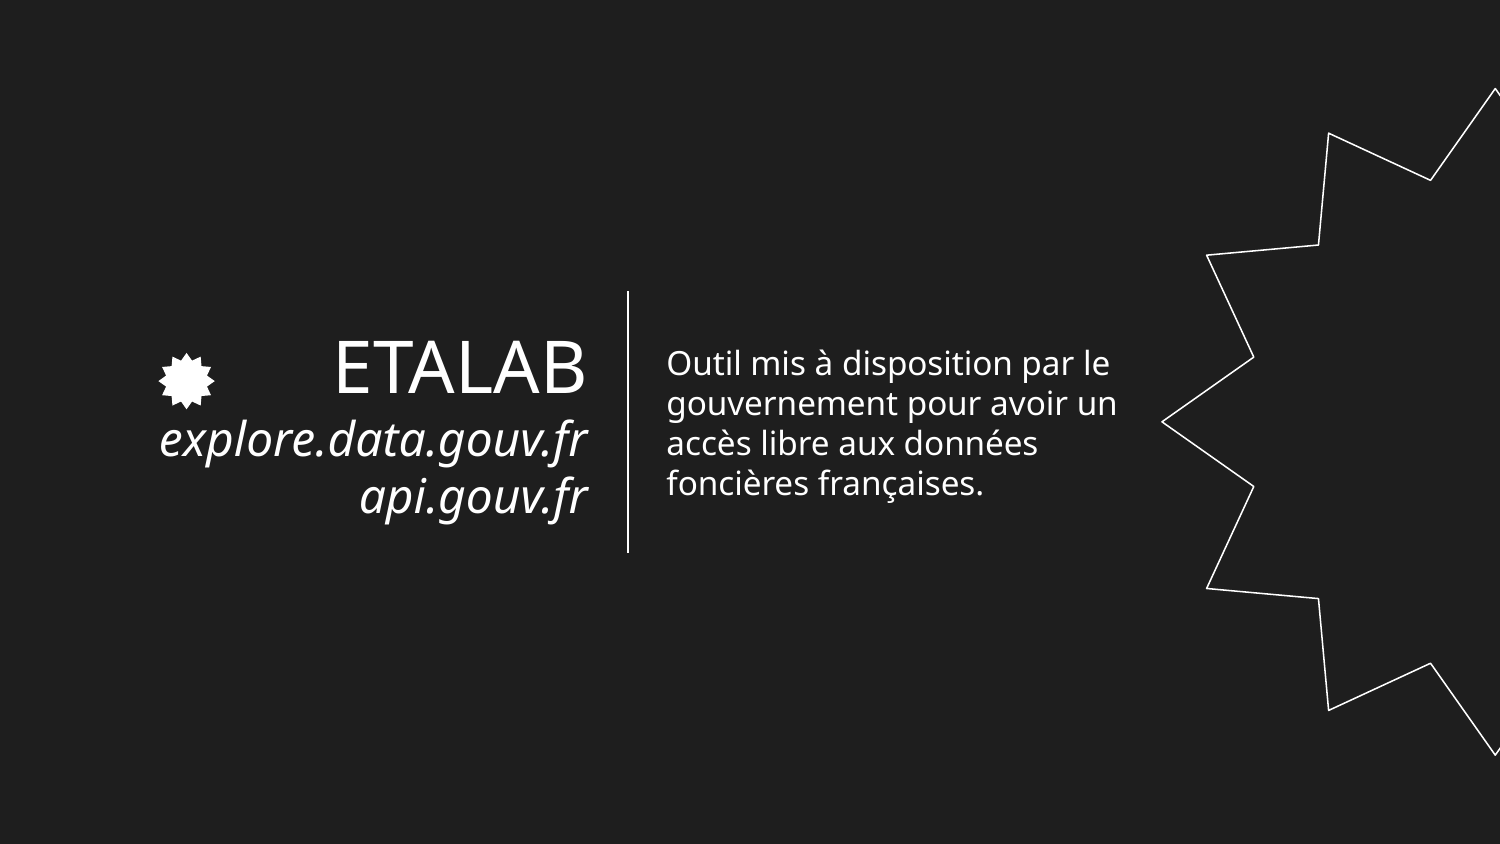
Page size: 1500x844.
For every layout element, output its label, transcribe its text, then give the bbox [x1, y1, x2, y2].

title ETALAB explore.data.gouv.fr api.gouv.fr [100, 310, 603, 533]
subtitle Outil mis à disposition par le gouvernement pour avoir un accès libre aux données foncières françaises. [651, 310, 1147, 533]
text_box [158, 352, 215, 410]
